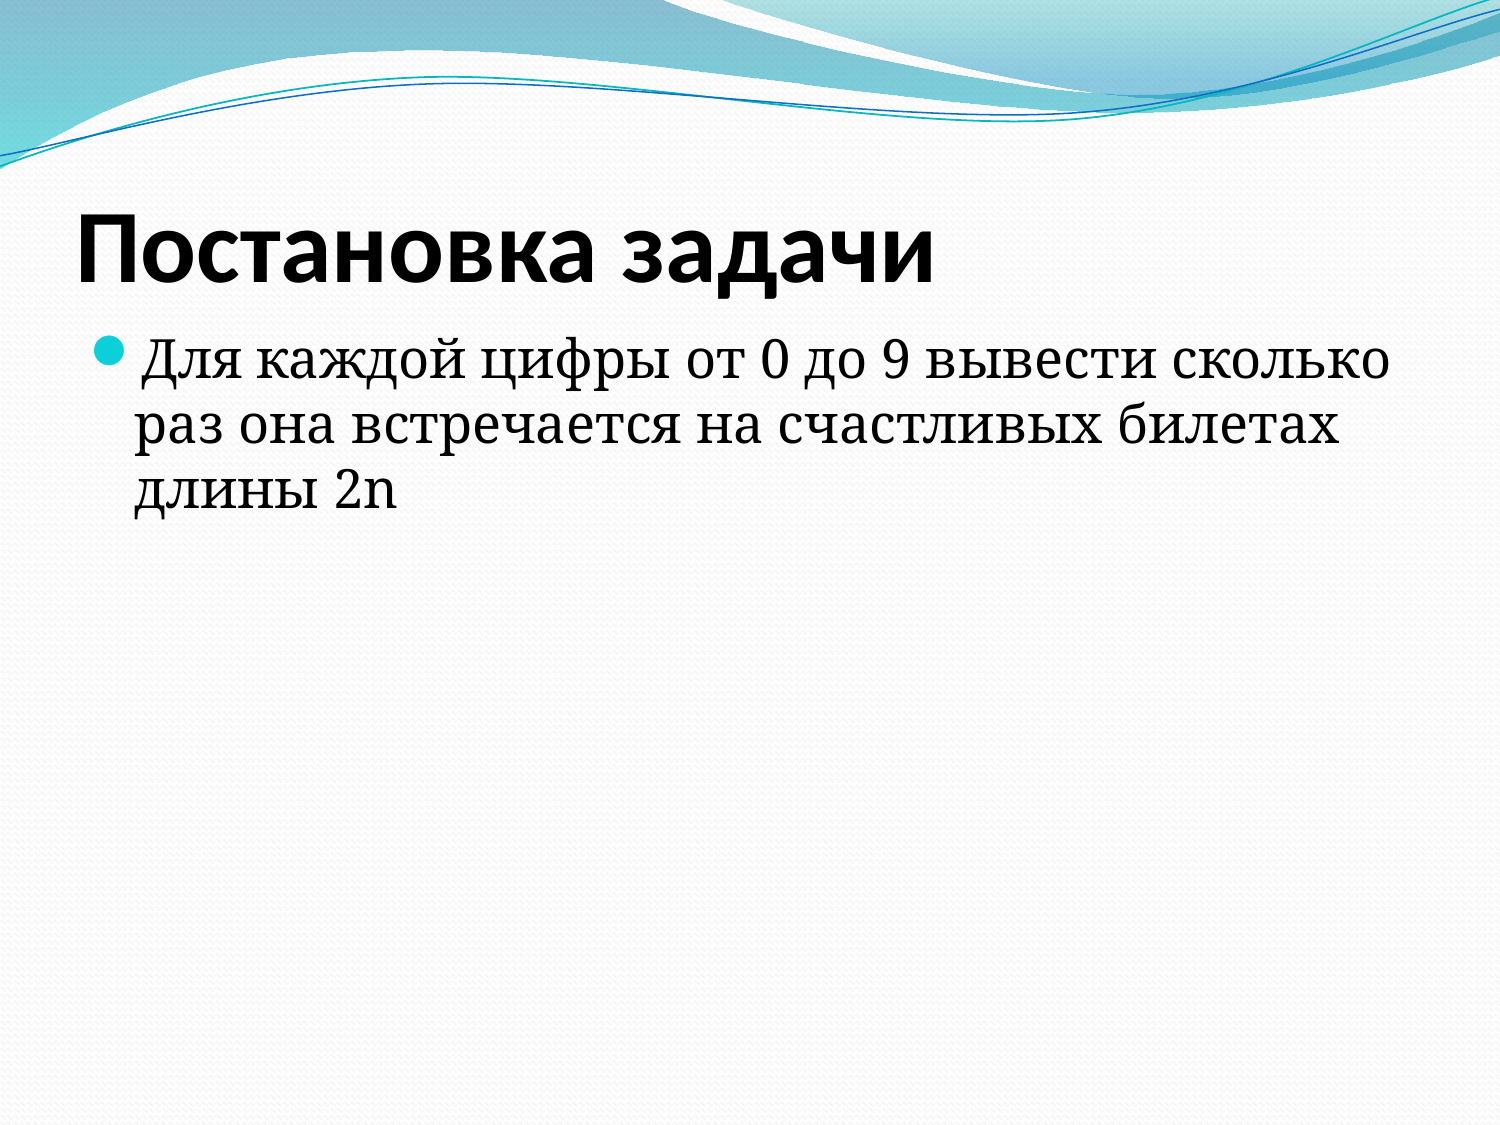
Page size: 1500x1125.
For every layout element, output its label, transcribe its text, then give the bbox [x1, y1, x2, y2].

list Для каждой цифры от 0 до 9 вывести сколько раз она встречается на счастливых билетах длины 2n [75, 317, 1425, 1038]
title Постановка задачи [75, 115, 1425, 303]
